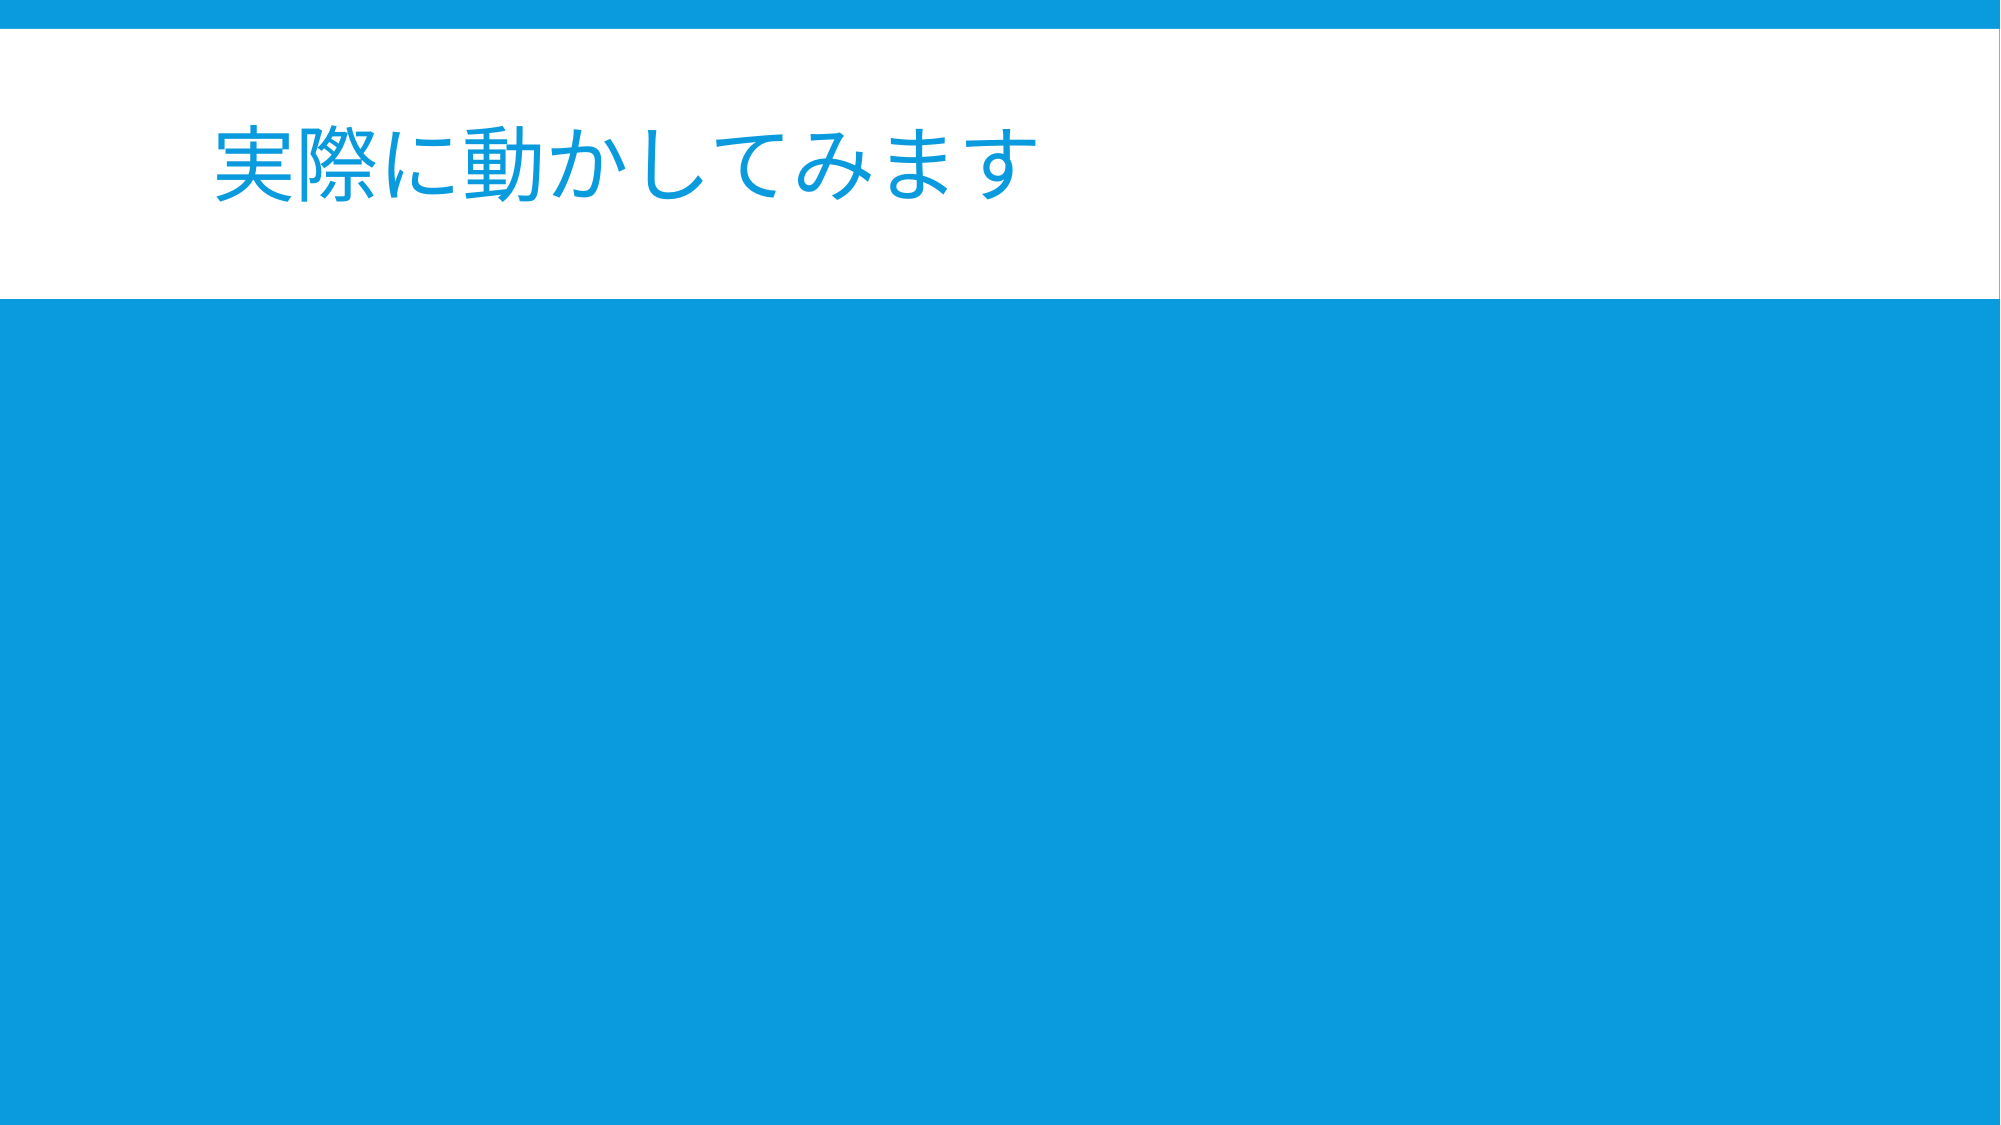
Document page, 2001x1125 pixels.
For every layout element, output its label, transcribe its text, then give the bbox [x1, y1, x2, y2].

title 実際に動かしてみます [197, 46, 1803, 295]
